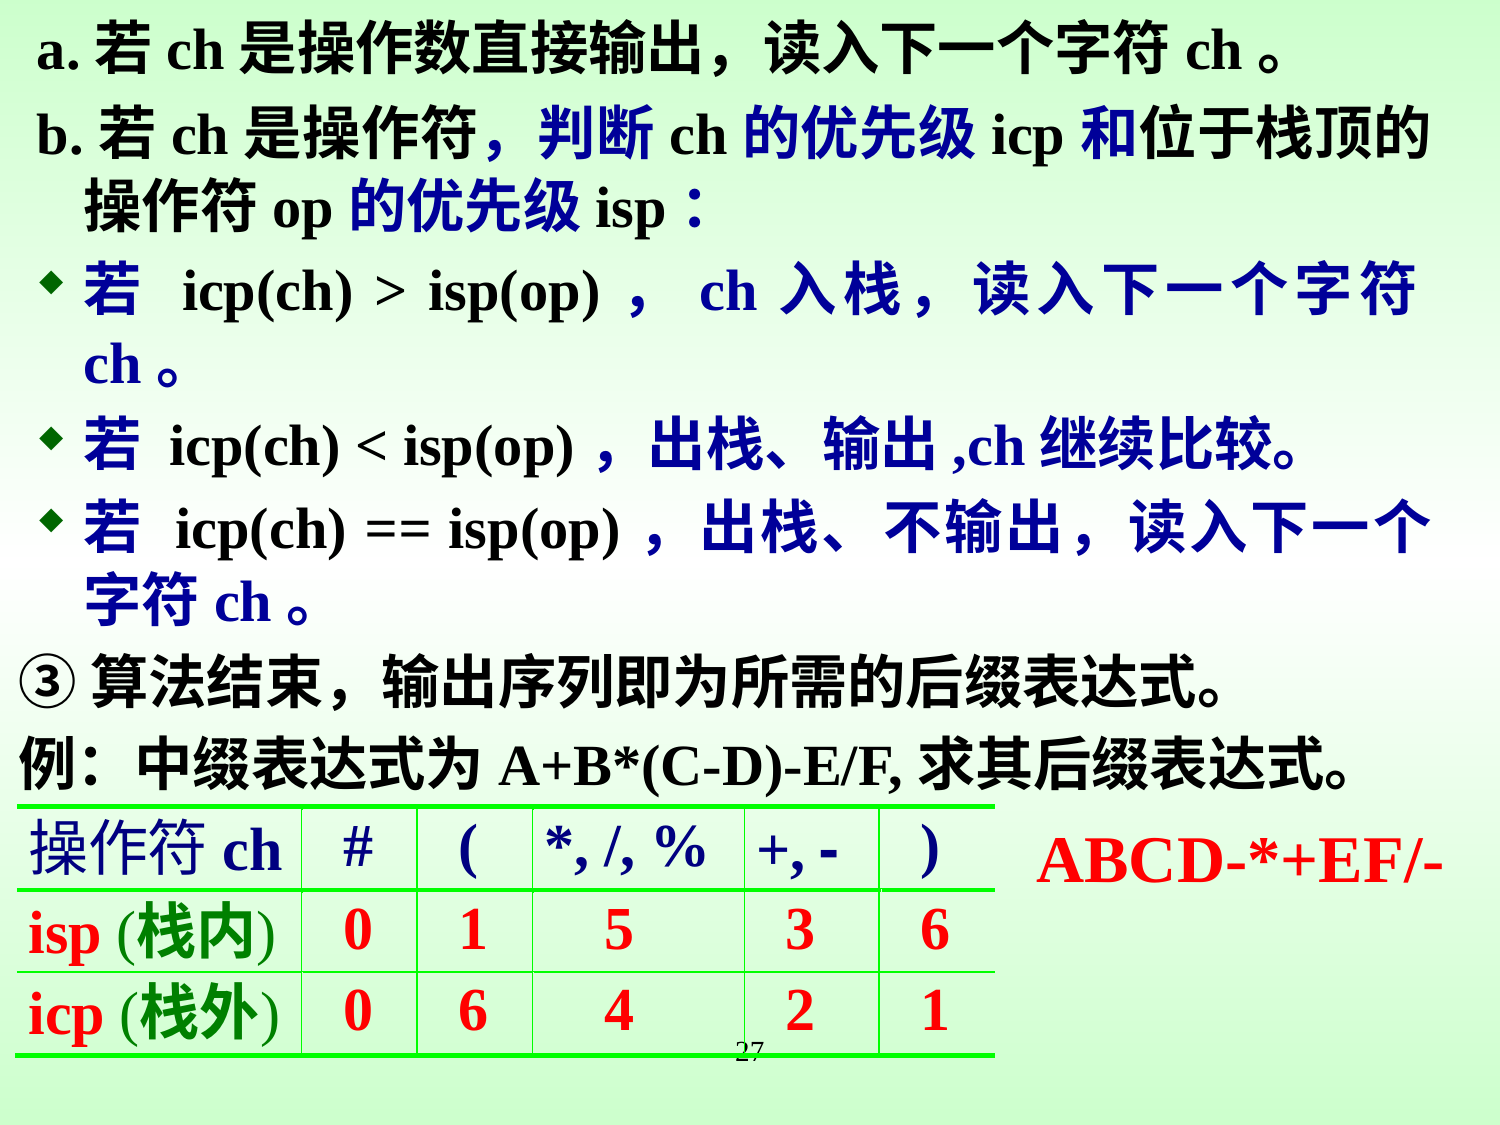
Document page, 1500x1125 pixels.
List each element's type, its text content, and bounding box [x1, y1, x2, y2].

text_box ABCD-*+EF/- [1165, 808, 1461, 904]
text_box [0, 803, 1163, 1125]
list a.若ch是操作数直接输出，读入下一个字符ch。 b.若ch是操作符，判断ch的优先级icp和位于栈顶的操作符op的优先级isp： 若 icp(ch) > isp(op)，ch入栈，读入下一个字符ch。 若 icp(ch) < isp(op)，出栈、输出,ch继续比较。 若 icp(ch) == isp(op)，出栈、不输出，读入下一个字符ch。 ③算法结束，输出序列即为所需的后缀表达式。 例：中缀表达式为A+B*(C-D)-E/F,求其后缀表达式。 [0, 0, 1447, 808]
